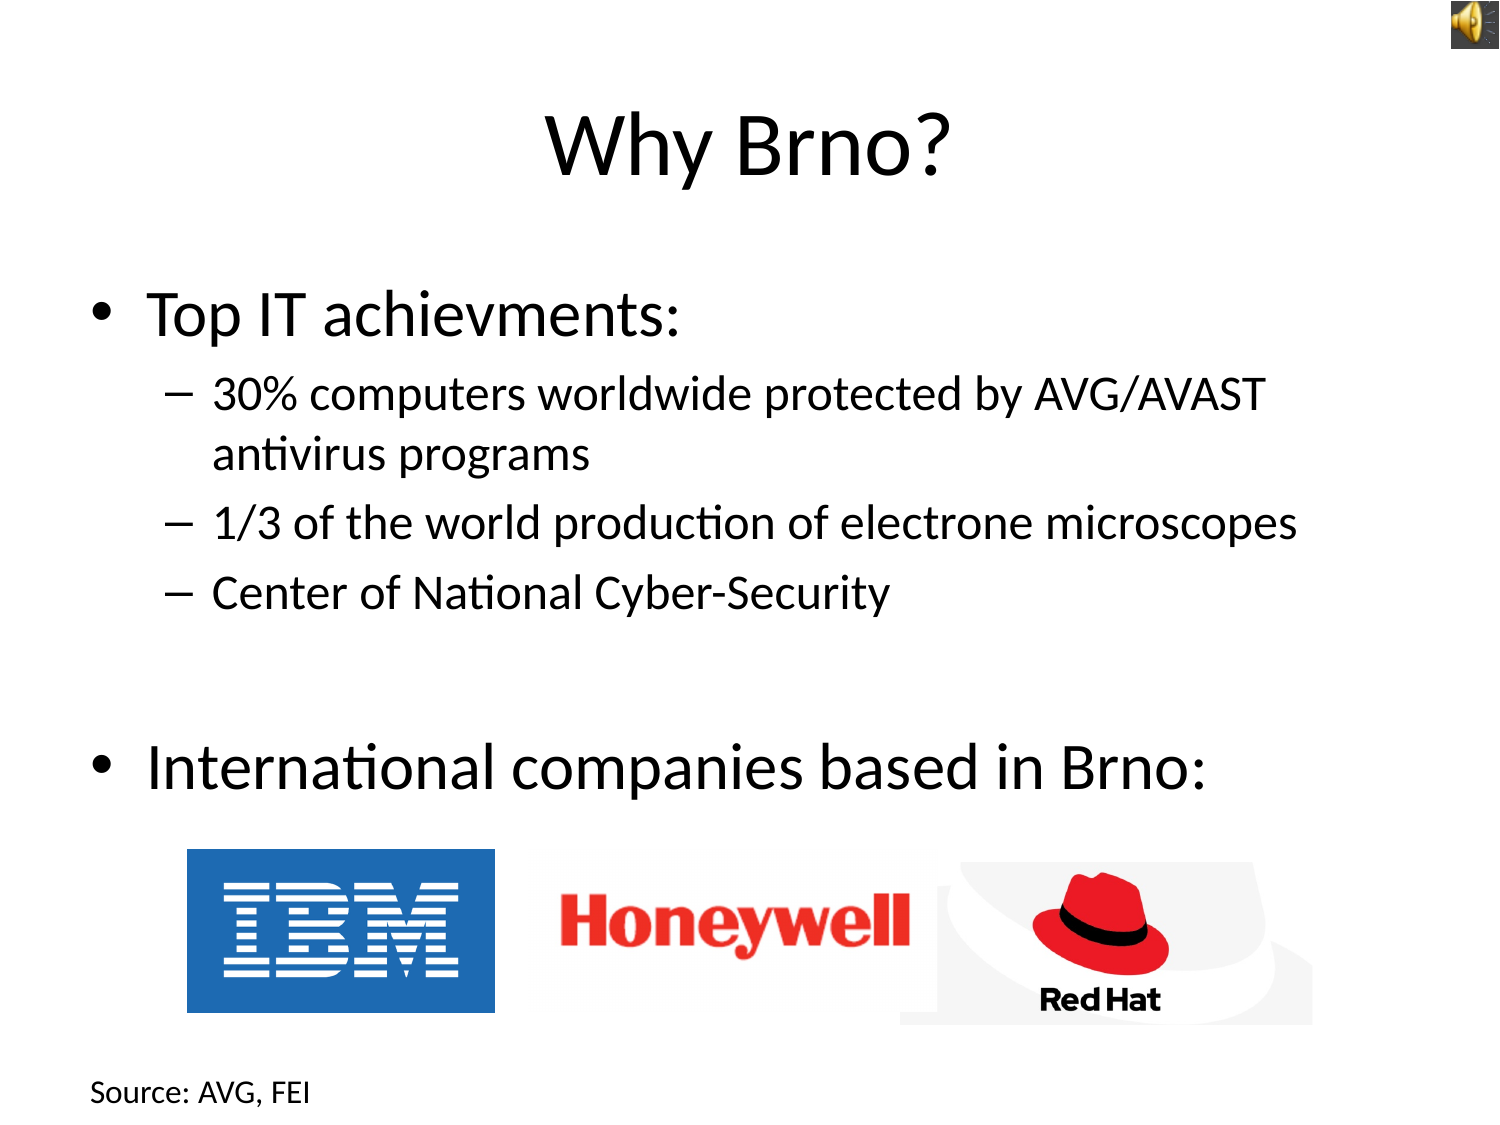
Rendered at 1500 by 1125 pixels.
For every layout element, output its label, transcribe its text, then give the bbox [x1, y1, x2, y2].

title Why Brno? [75, 45, 1425, 233]
picture [528, 849, 1313, 1025]
text_box Source: AVG, FEI [74, 1062, 1425, 1100]
picture [1449, 0, 1500, 51]
picture [187, 849, 496, 1013]
list Top IT achievments: 30% computers worldwide protected by AVG/AVAST antivirus programs 1/3 of the world production of electrone microscopes Center of National Cyber-Security International companies based in Brno: [75, 262, 1425, 1005]
